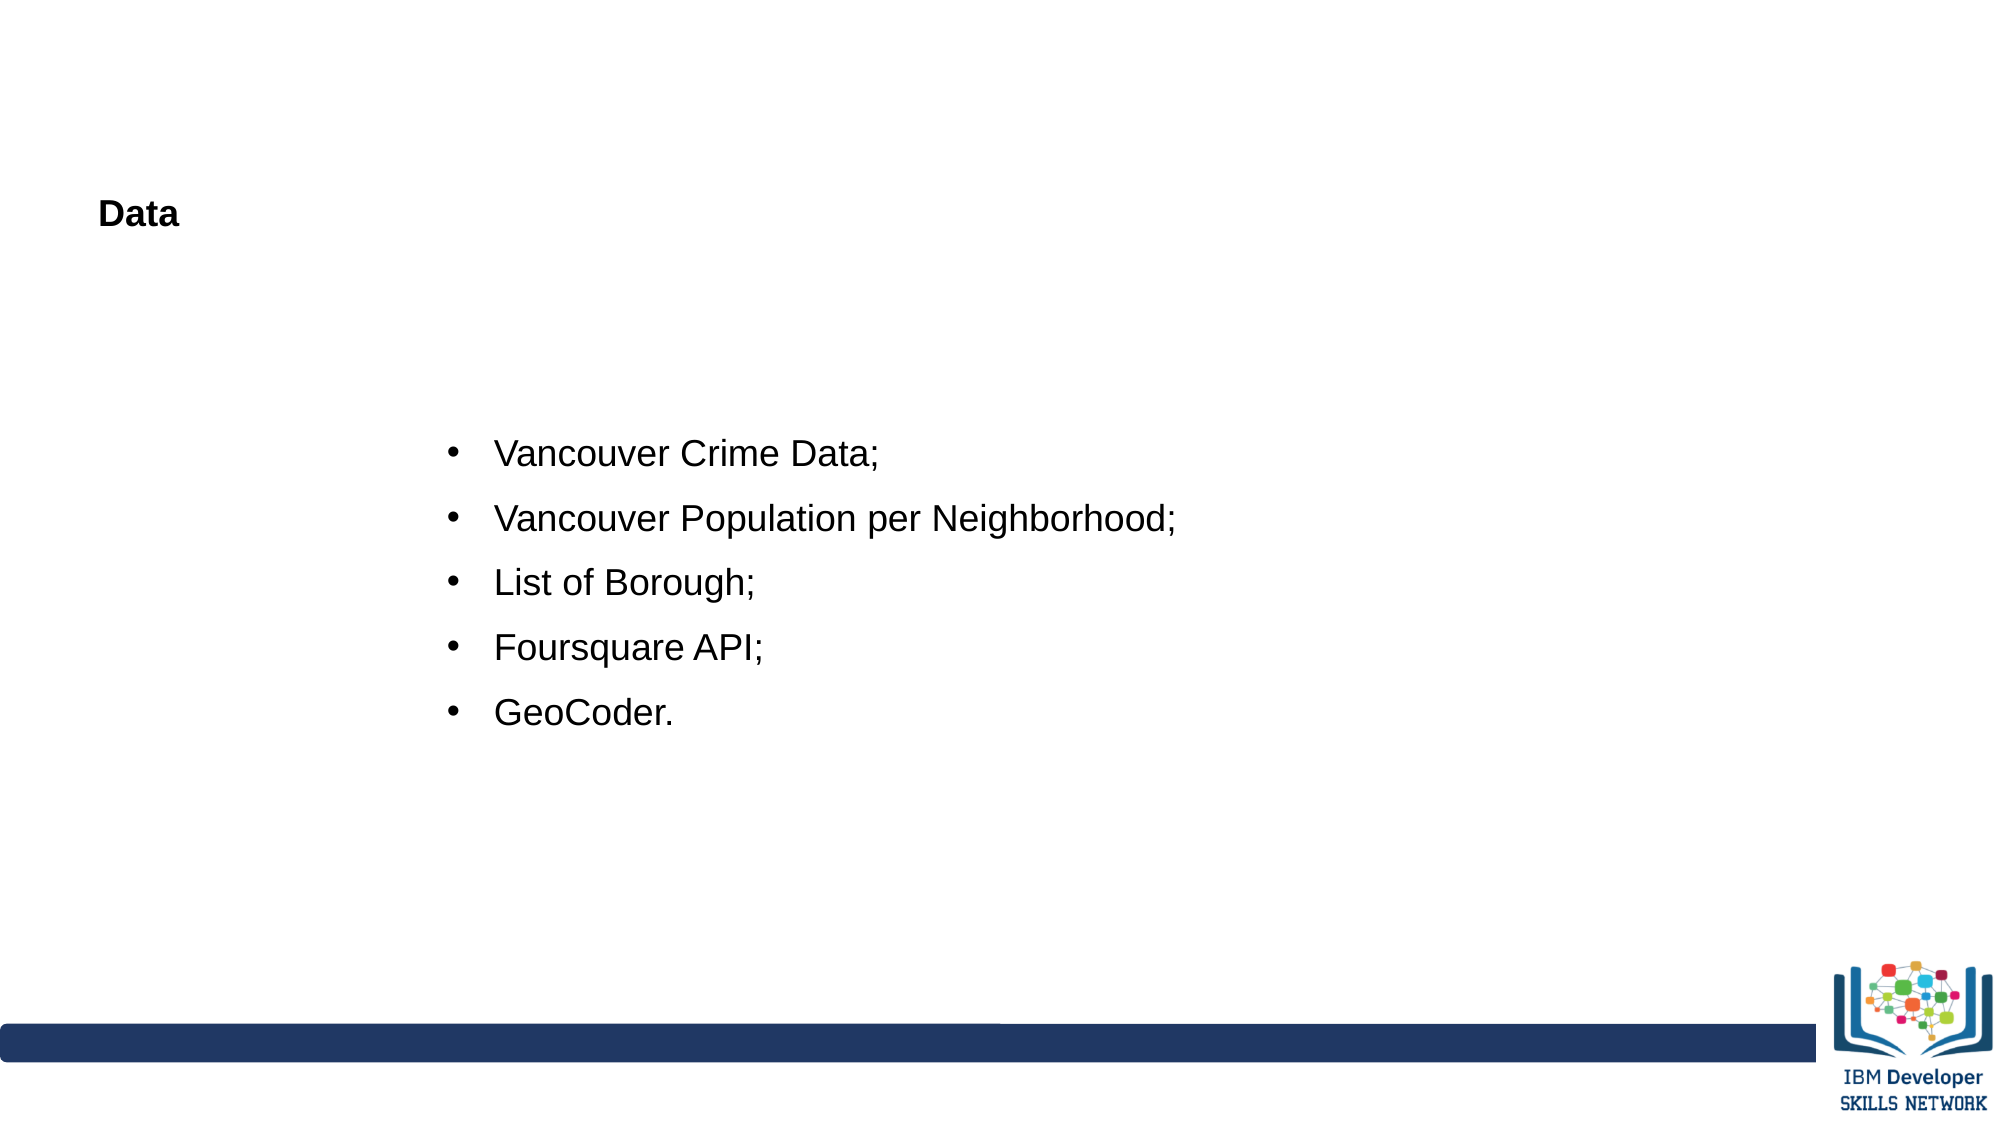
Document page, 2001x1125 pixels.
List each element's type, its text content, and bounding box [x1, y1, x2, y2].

picture [1816, 947, 2000, 1125]
text_box Data [83, 178, 343, 242]
text_box Vancouver Crime Data; Vancouver Population per Neighborhood; List of Borough; Foursquare API; GeoCoder. [432, 418, 1568, 741]
text_box [0, 1022, 1816, 1064]
